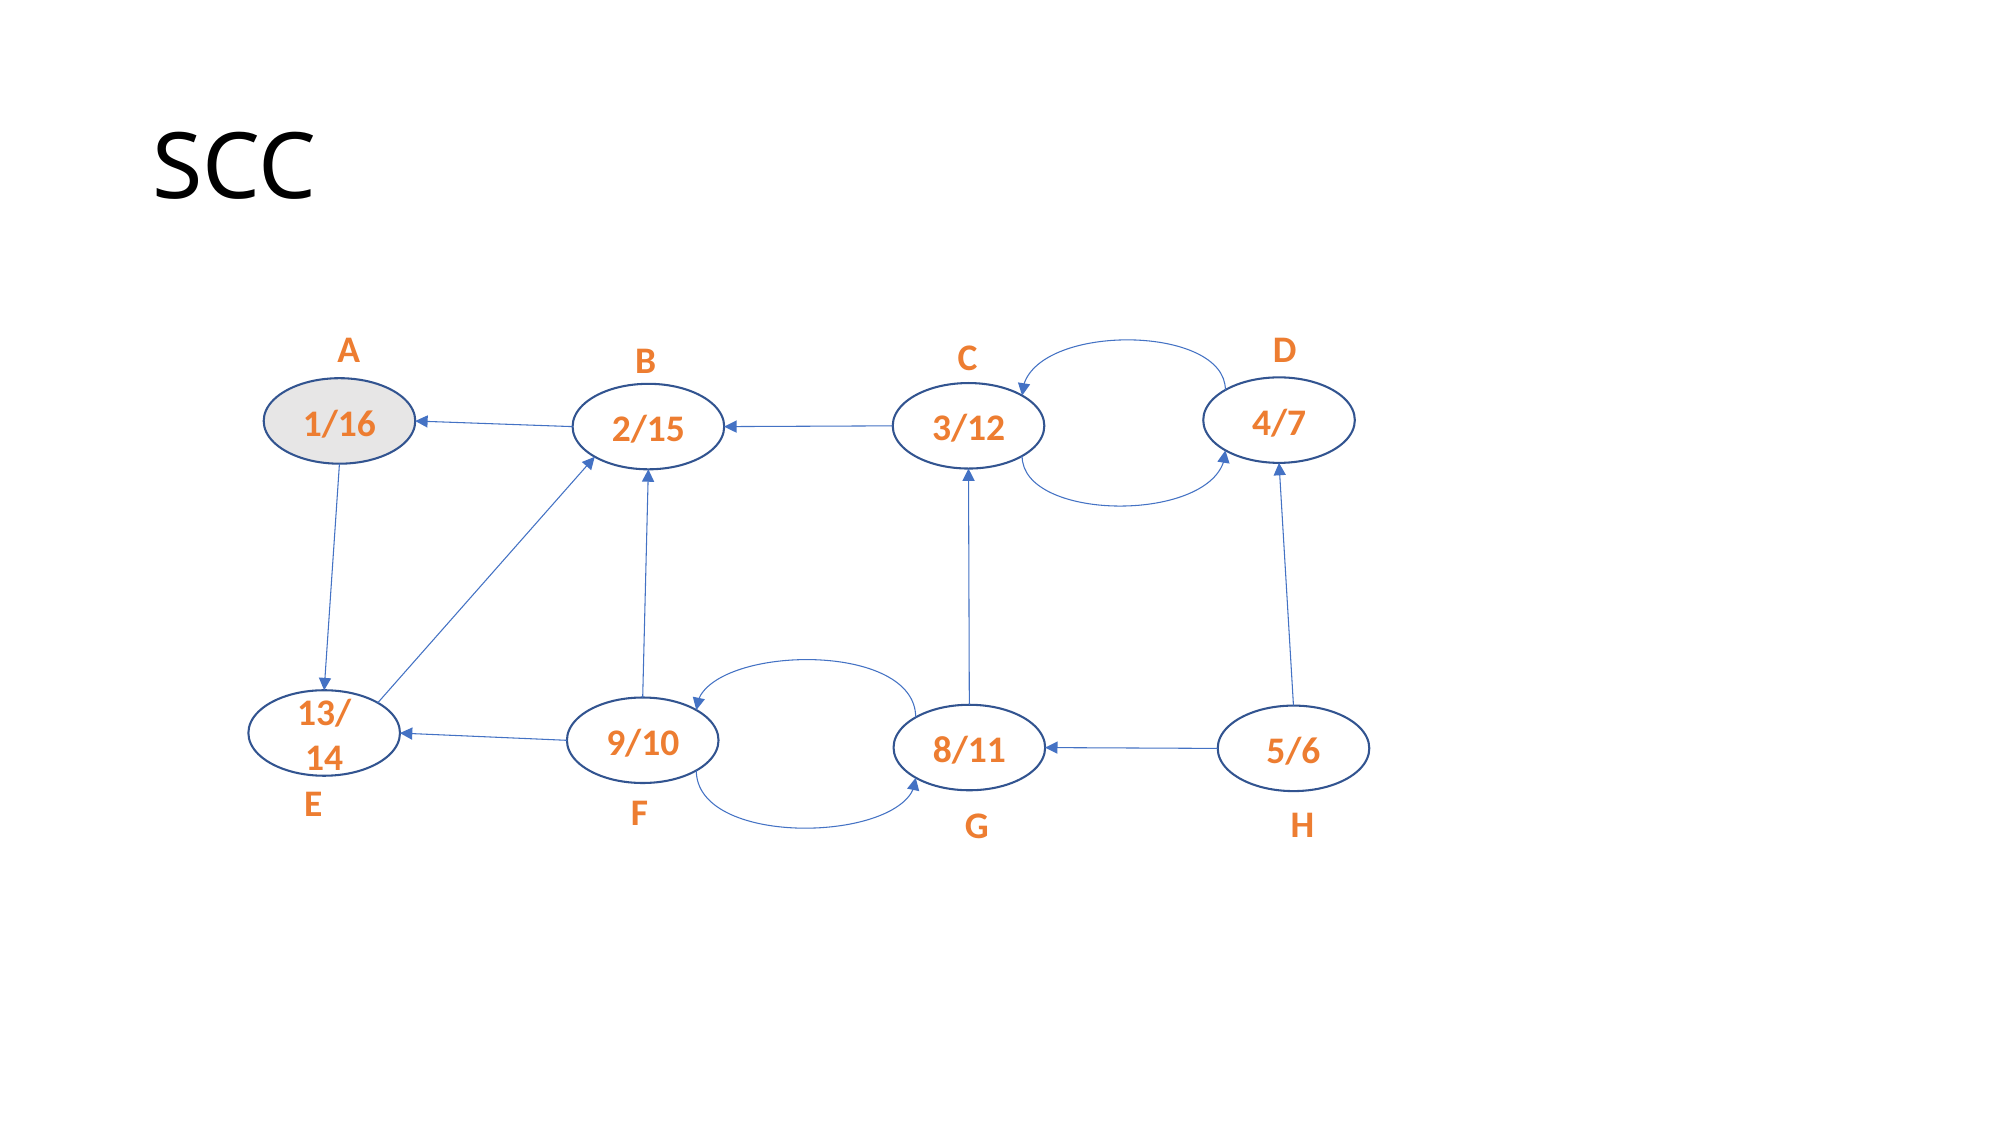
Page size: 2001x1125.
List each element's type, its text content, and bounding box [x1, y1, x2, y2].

text_box G [950, 793, 1004, 854]
text_box A [322, 318, 377, 378]
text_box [415, 420, 573, 427]
text_box F [616, 780, 671, 841]
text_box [642, 469, 649, 698]
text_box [1278, 462, 1294, 706]
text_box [1120, 291, 1127, 495]
text_box 2/15 [571, 385, 726, 471]
text_box C [942, 325, 997, 386]
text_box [1120, 495, 1127, 555]
text_box 13/ 14 [247, 689, 401, 776]
text_box 3/12 [891, 384, 1046, 470]
text_box D [1258, 318, 1313, 378]
text_box H [1275, 792, 1330, 852]
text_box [802, 824, 810, 884]
text_box 9/10 [565, 696, 720, 782]
text_box 8/11 [892, 703, 1047, 792]
text_box 4/7 [1202, 378, 1356, 464]
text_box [377, 456, 595, 703]
title SCC [137, 59, 1863, 278]
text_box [399, 733, 567, 741]
text_box 1/16 [262, 378, 417, 465]
text_box 5/6 [1216, 704, 1371, 792]
text_box E [289, 772, 344, 832]
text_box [324, 463, 340, 691]
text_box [802, 603, 810, 824]
text_box B [620, 328, 675, 389]
